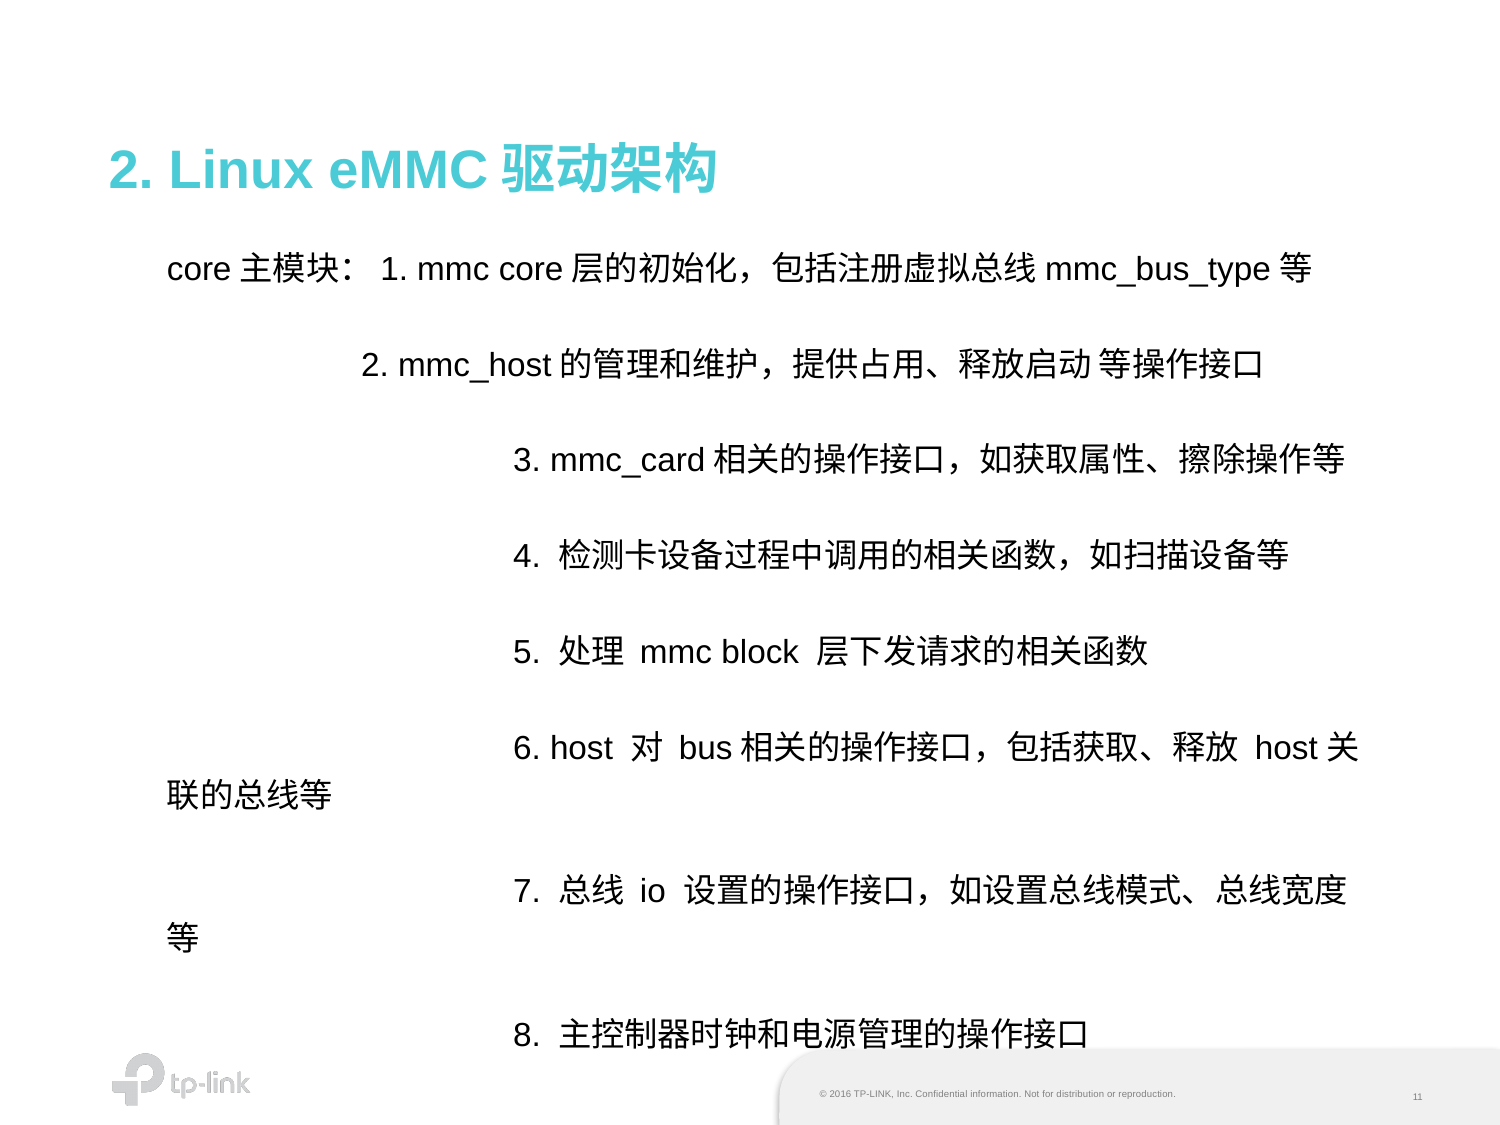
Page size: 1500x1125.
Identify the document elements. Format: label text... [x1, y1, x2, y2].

list core主模块：1. mmc core层的初始化，包括注册虚拟总线mmc_bus_type等 2. mmc_host的管理和维护，提供占用、释放启动 等操作接口 3. mmc_card相关的操作接口，如获取属性、擦除操作等 4. 检测卡设备过程中调用的相关函数，如扫描设备等 5. 处理 mmc block 层下发请求的相关函数 6. host 对 bus相关的操作接口，包括获取、释放 host关联的总线等 7. 总线 io 设置的操作接口，如设置总线模式、总线宽度等 8. 主控制器时钟和电源管理的操作接口 [152, 231, 1390, 990]
title 2. Linux eMMC驱动架构 [93, 134, 1425, 222]
